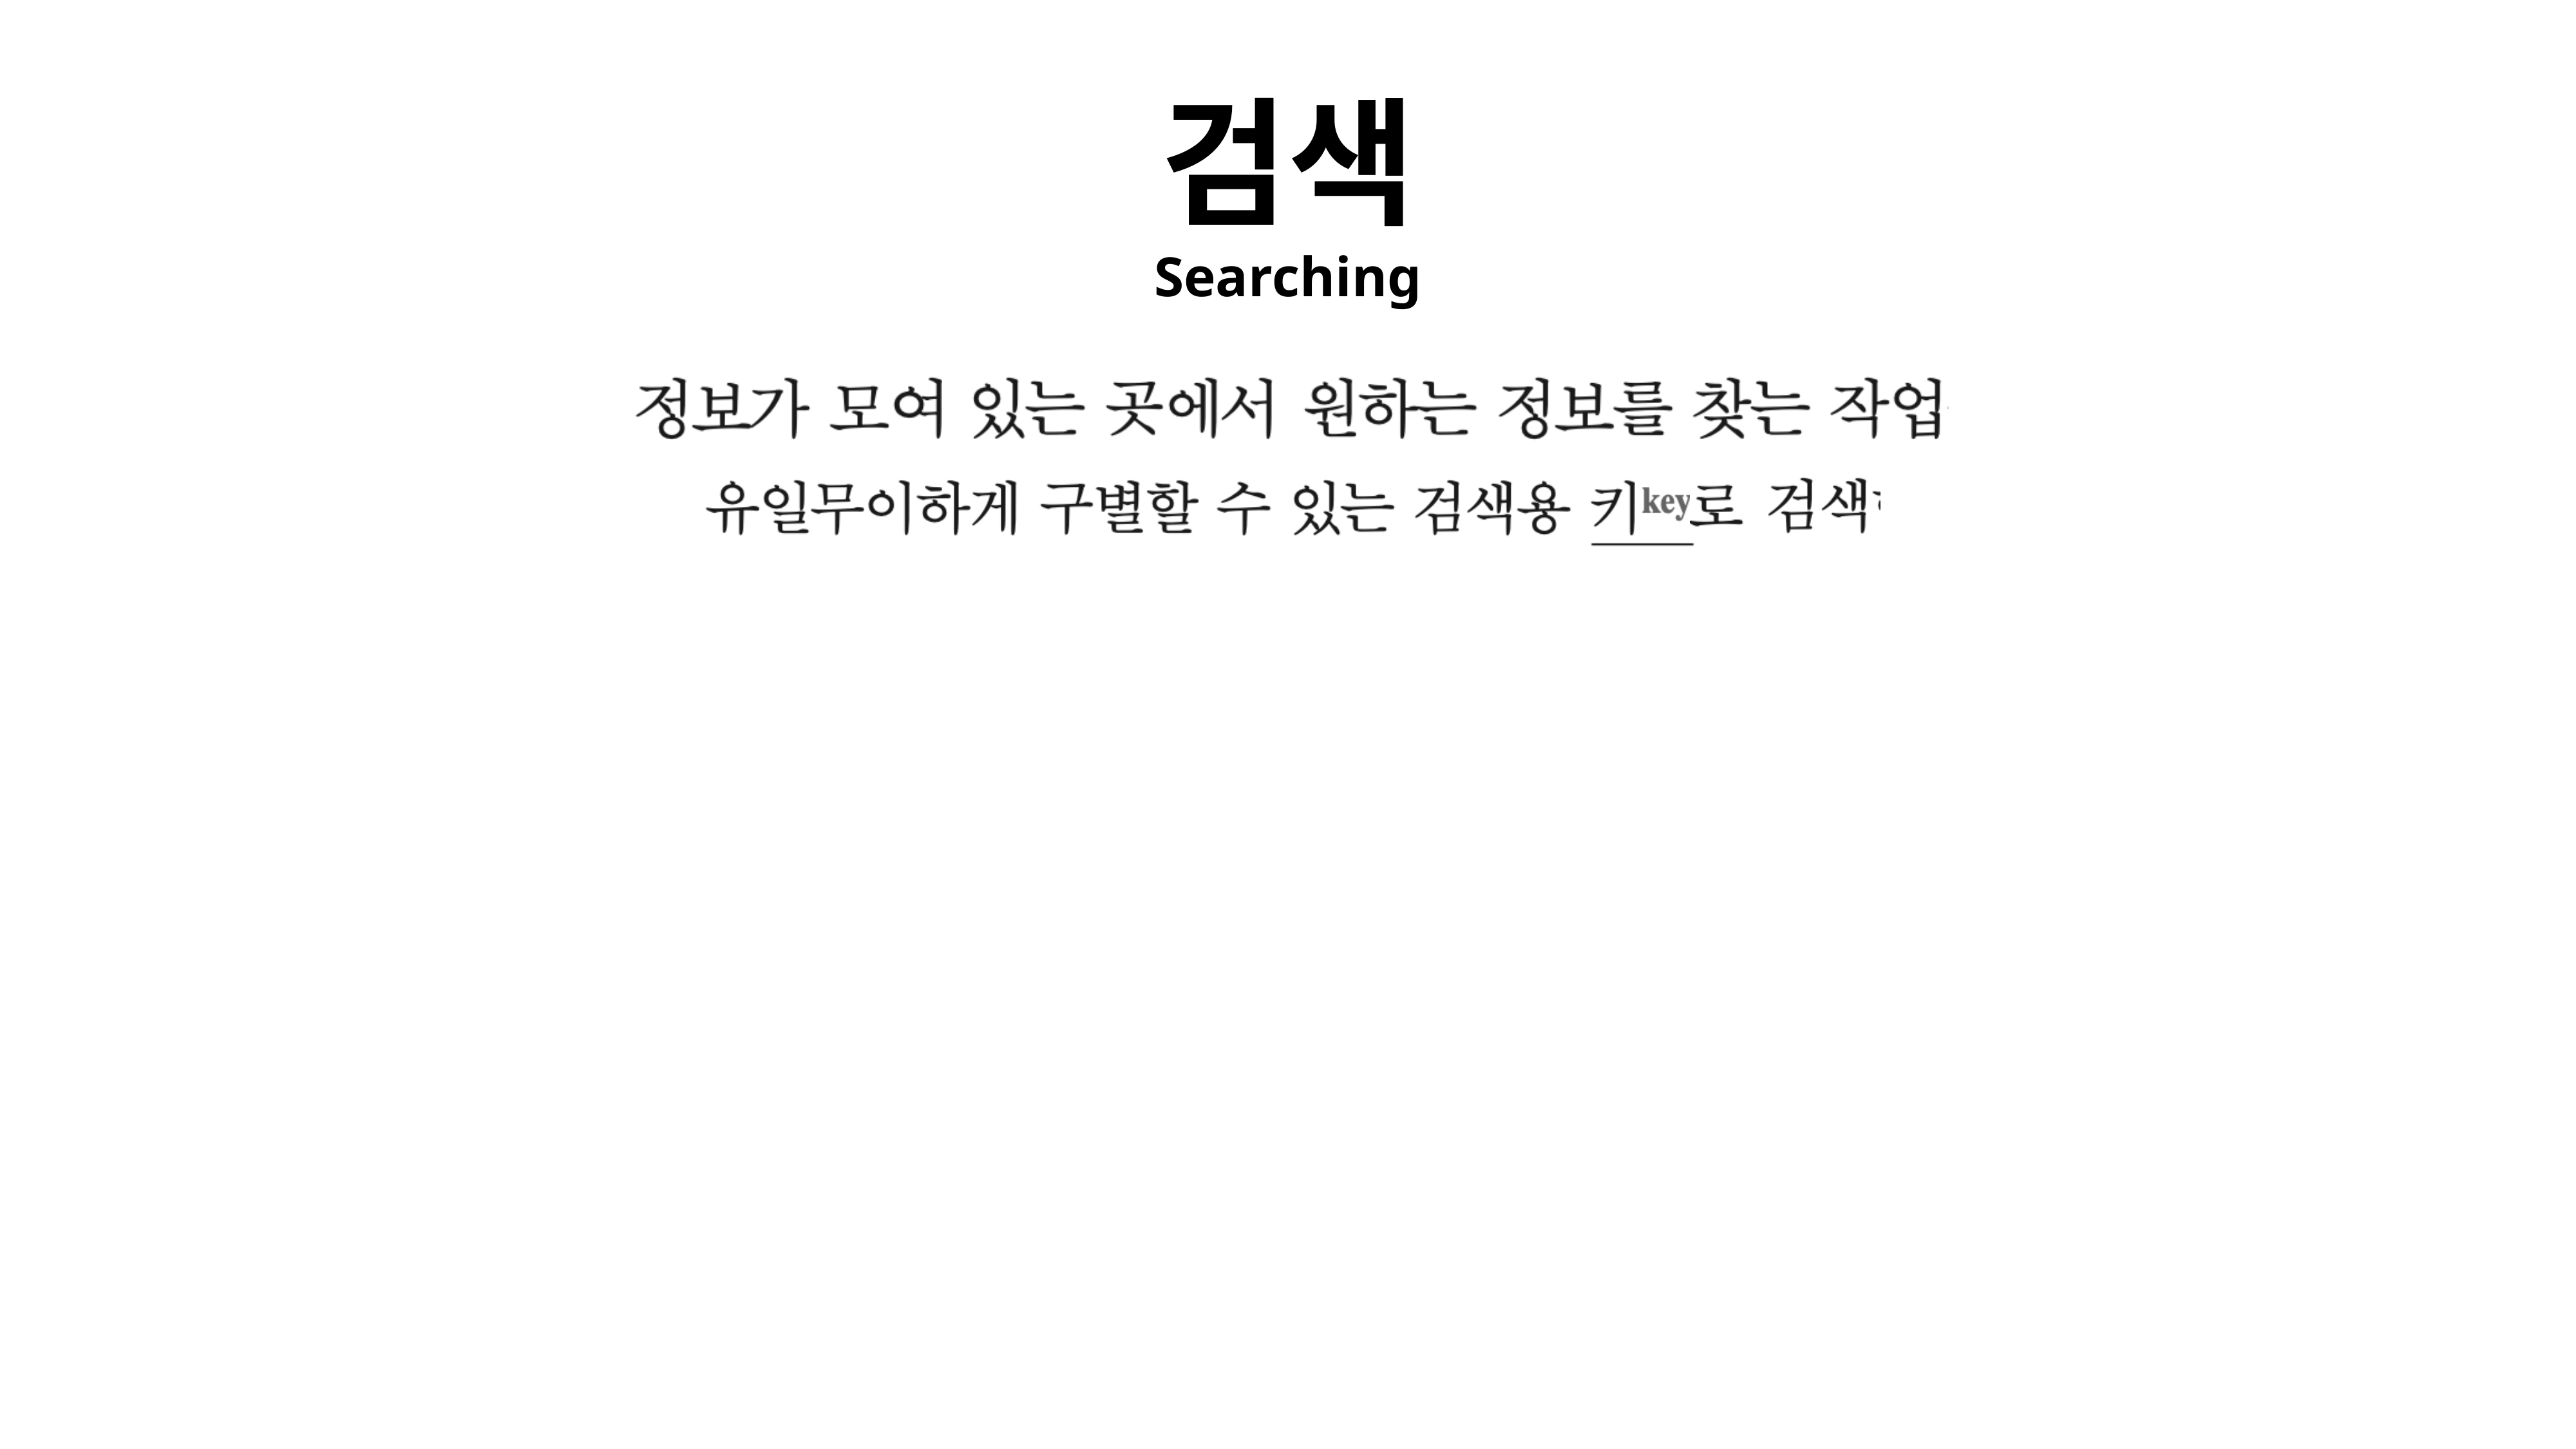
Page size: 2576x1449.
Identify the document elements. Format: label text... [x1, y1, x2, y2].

text_box Searching [1118, 248, 1458, 318]
title 검색 [1117, 69, 1459, 248]
picture [627, 364, 1949, 454]
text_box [695, 464, 1880, 554]
